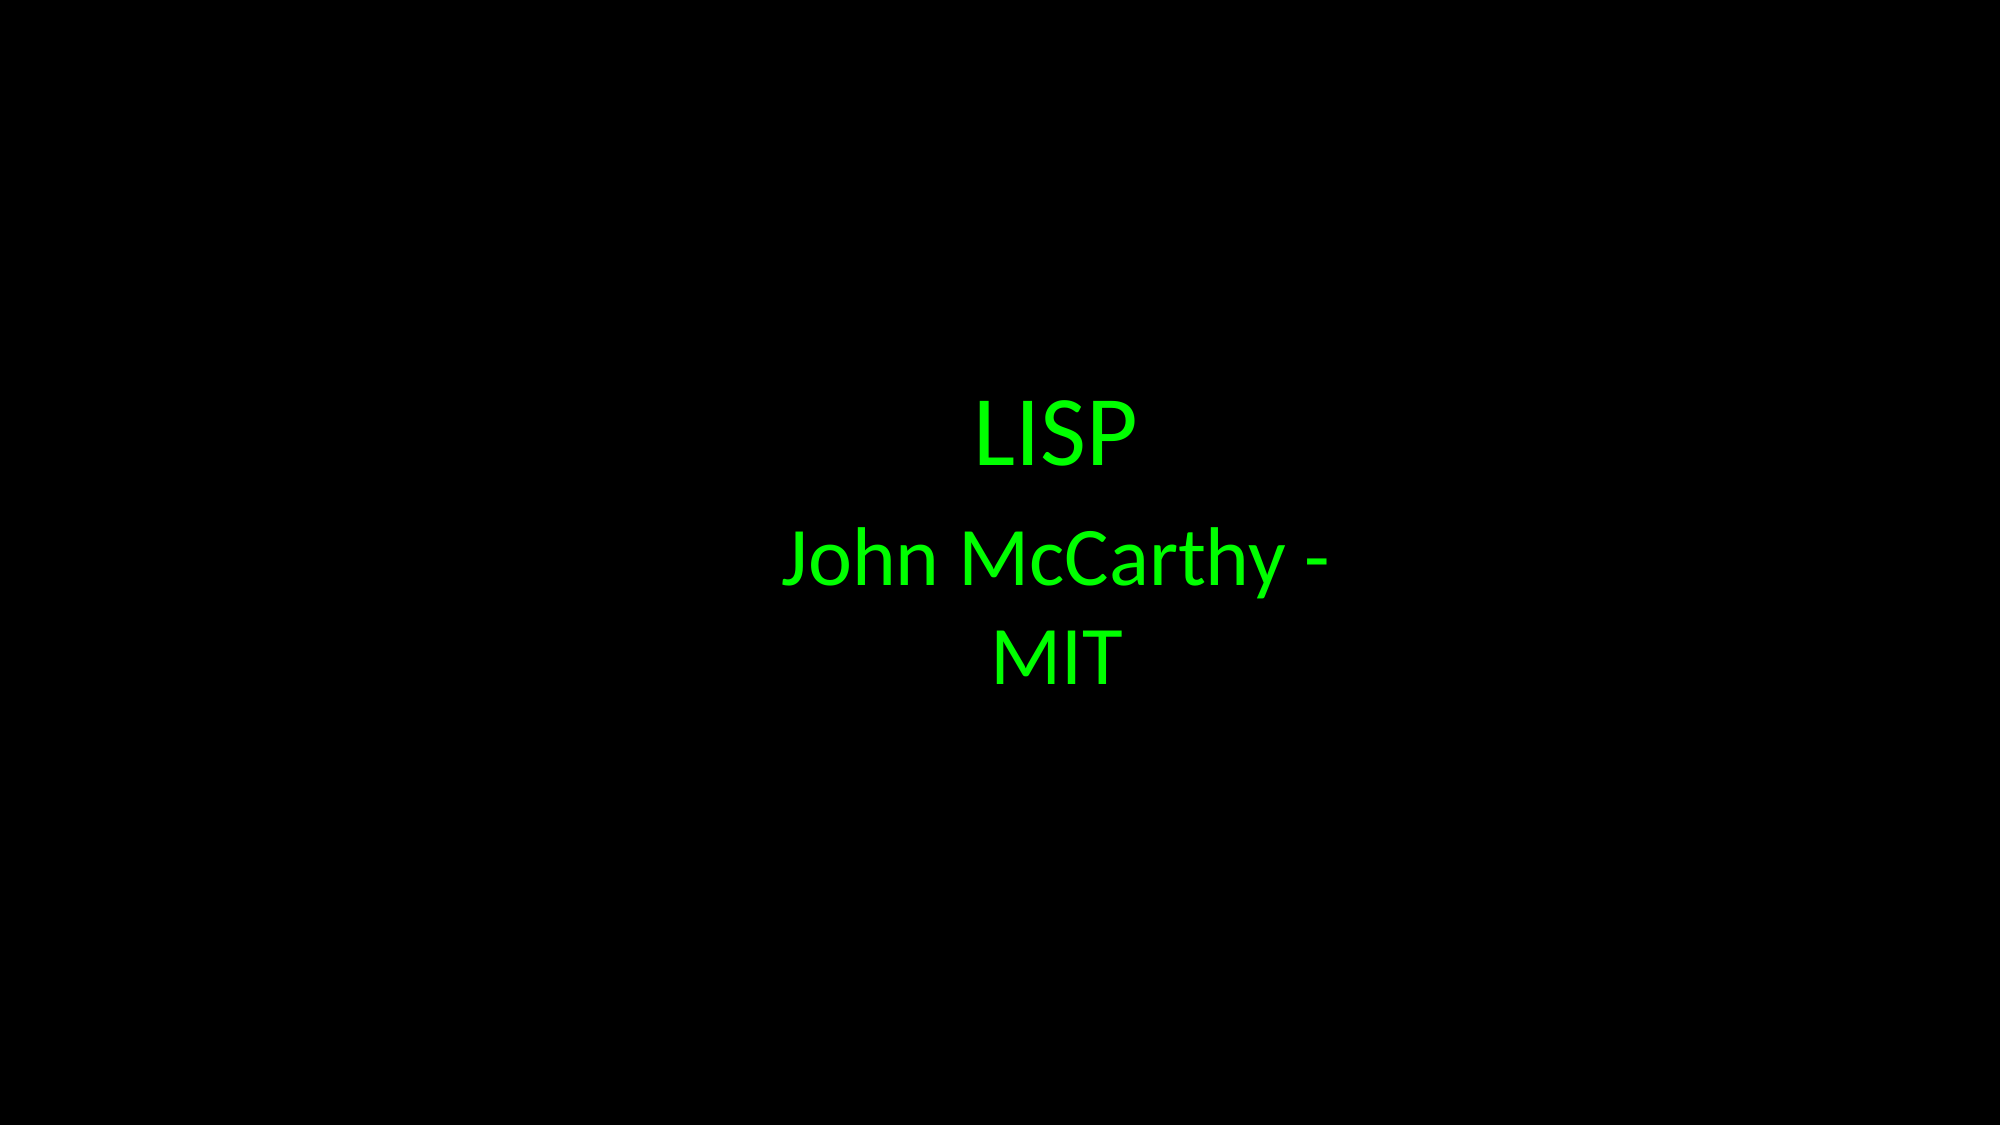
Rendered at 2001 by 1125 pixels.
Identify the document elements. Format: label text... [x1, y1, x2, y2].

text_box John McCarthy - MIT [757, 494, 1356, 709]
text_box LISP [958, 358, 1154, 493]
